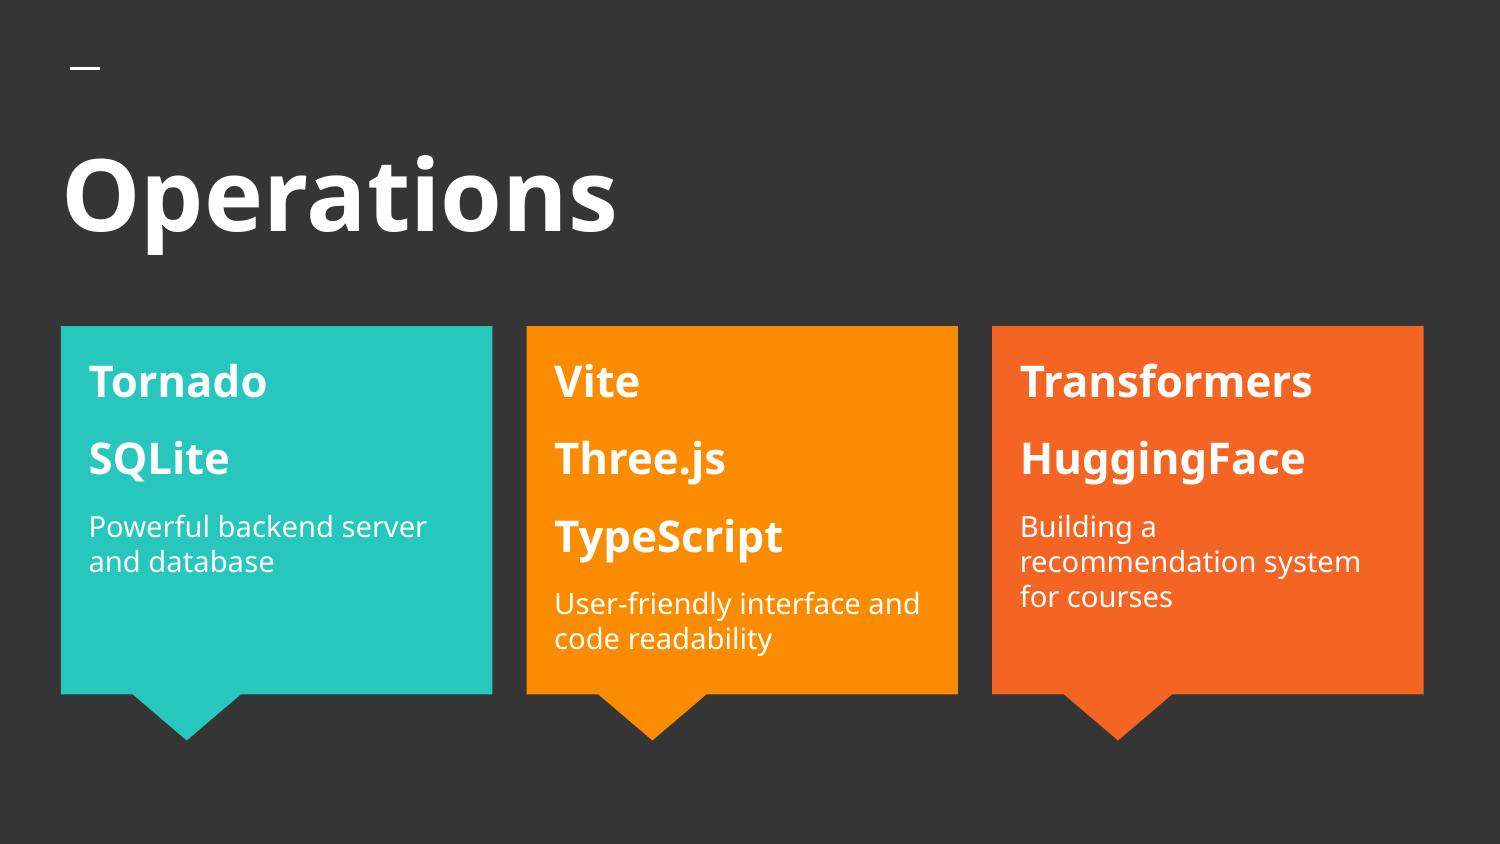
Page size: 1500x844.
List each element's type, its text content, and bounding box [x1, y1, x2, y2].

title Transformers HuggingFace Building a recommendation system for courses [1004, 338, 1412, 668]
title Vite Three.js TypeScript User-friendly interface and code readability [539, 338, 947, 668]
text_box [992, 326, 1424, 741]
text_box [526, 326, 958, 741]
title Tornado SQLite Powerful backend server and database [73, 338, 481, 668]
text_box [60, 326, 493, 741]
title Operations [46, 116, 1461, 285]
